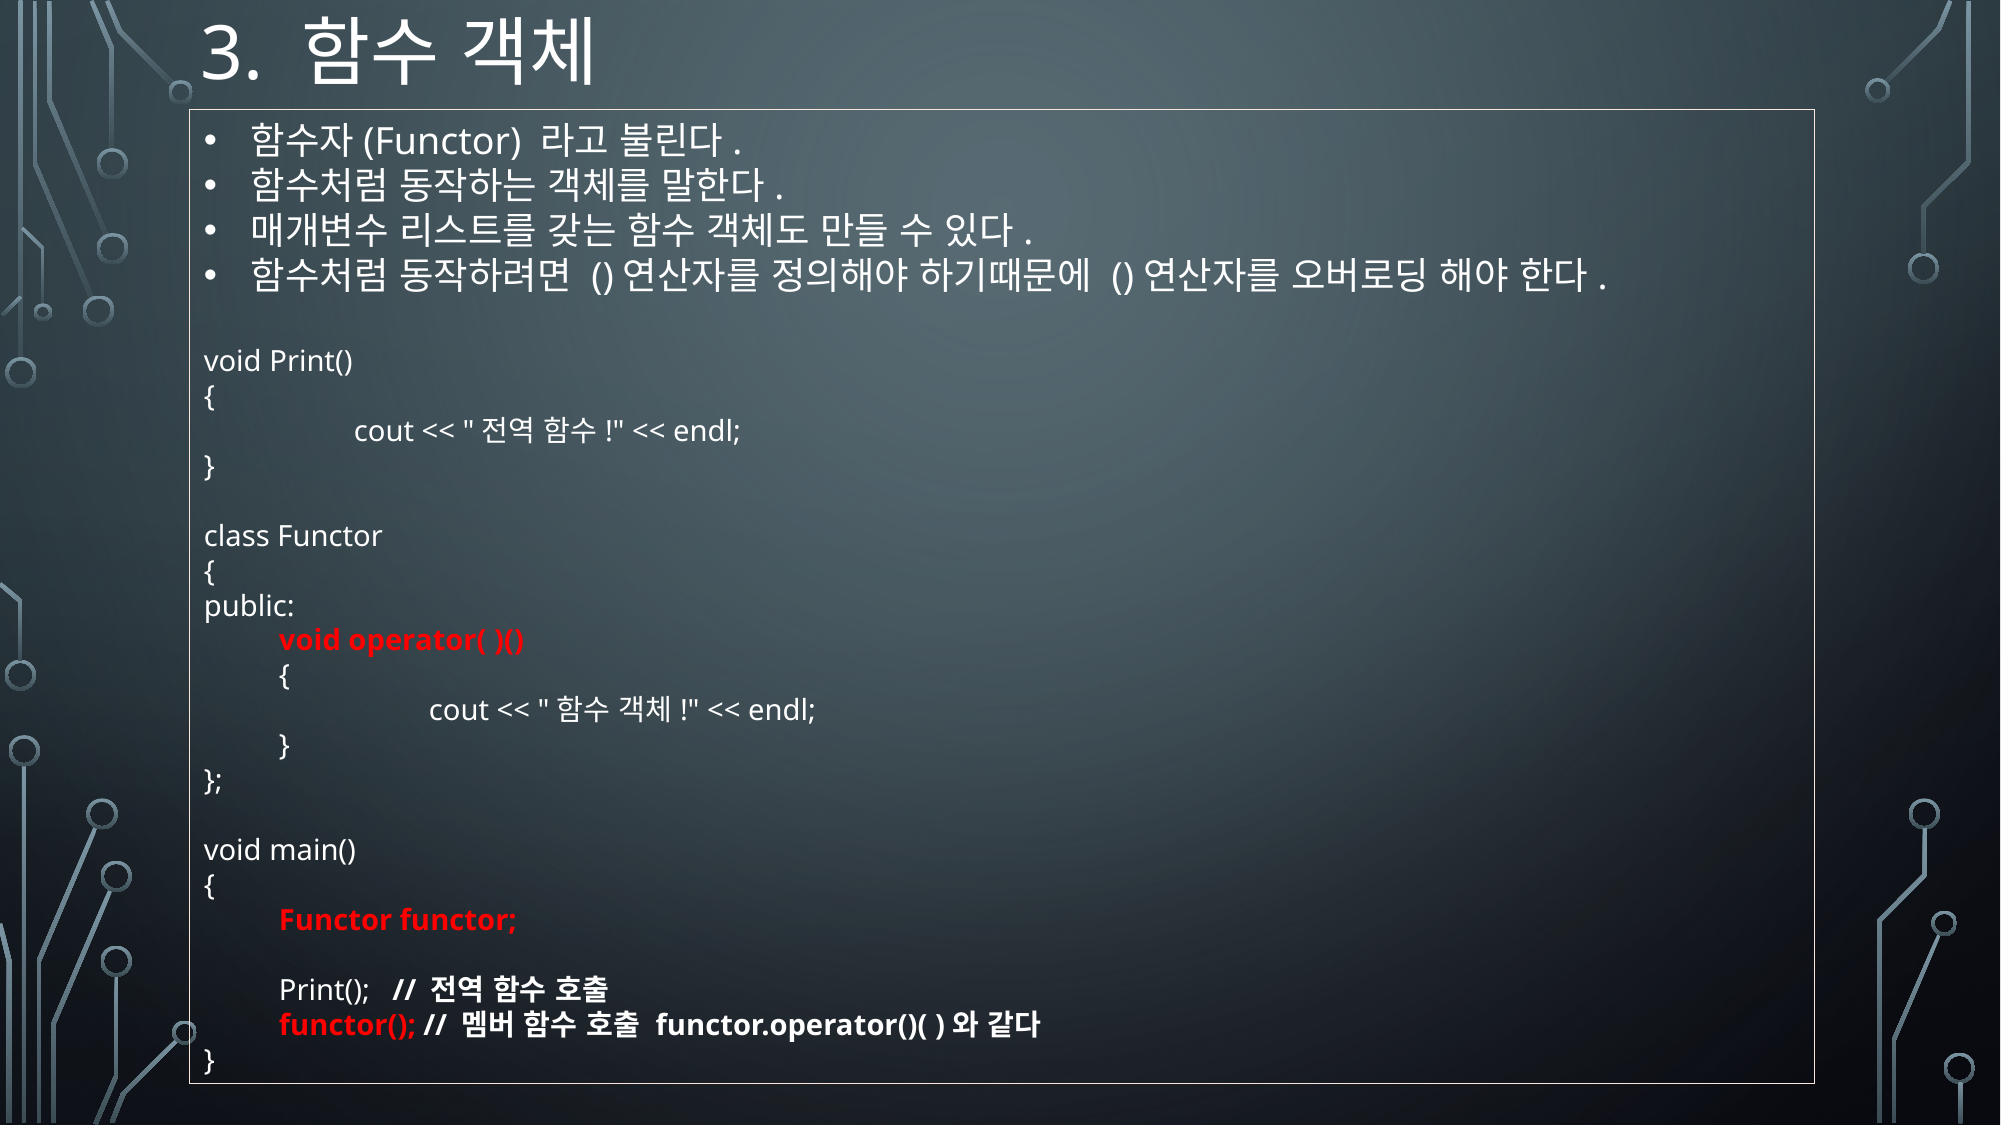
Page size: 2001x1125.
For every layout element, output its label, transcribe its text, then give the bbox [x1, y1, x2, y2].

text_box 함수자(Functor) 라고 불린다. 함수처럼 동작하는 객체를 말한다. 매개변수 리스트를 갖는 함수 객체도 만들 수 있다. 함수처럼 동작하려면 ()연산자를 정의해야 하기때문에 ()연산자를 오버로딩 해야 한다. void Print() { cout << "전역 함수!" << endl; } class Functor { public: void operator( )() { cout << "함수 객체!" << endl; } }; void main() { Functor functor; Print(); // 전역 함수 호출 functor(); // 멤버 함수 호출 functor.operator()( )와 같다 } [189, 109, 1815, 1084]
title 3. 함수 객체 [185, 0, 1811, 110]
